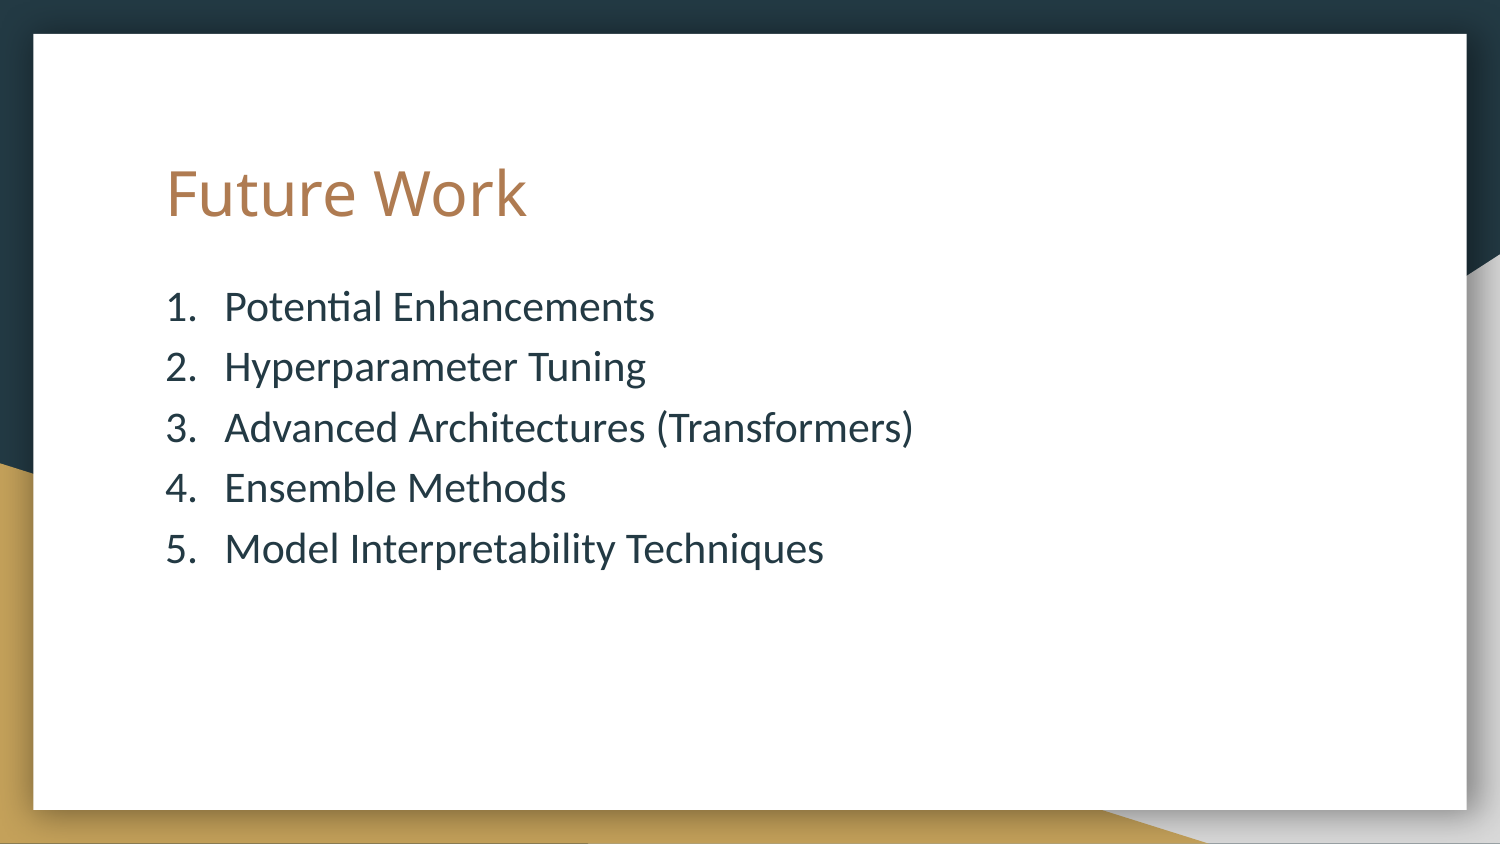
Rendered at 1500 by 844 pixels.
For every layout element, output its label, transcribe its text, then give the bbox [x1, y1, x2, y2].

title Future Work [134, 138, 1366, 255]
list Potential Enhancements Hyperparameter Tuning Advanced Architectures (Transformers) Ensemble Methods Model Interpretability Techniques [134, 255, 1366, 657]
